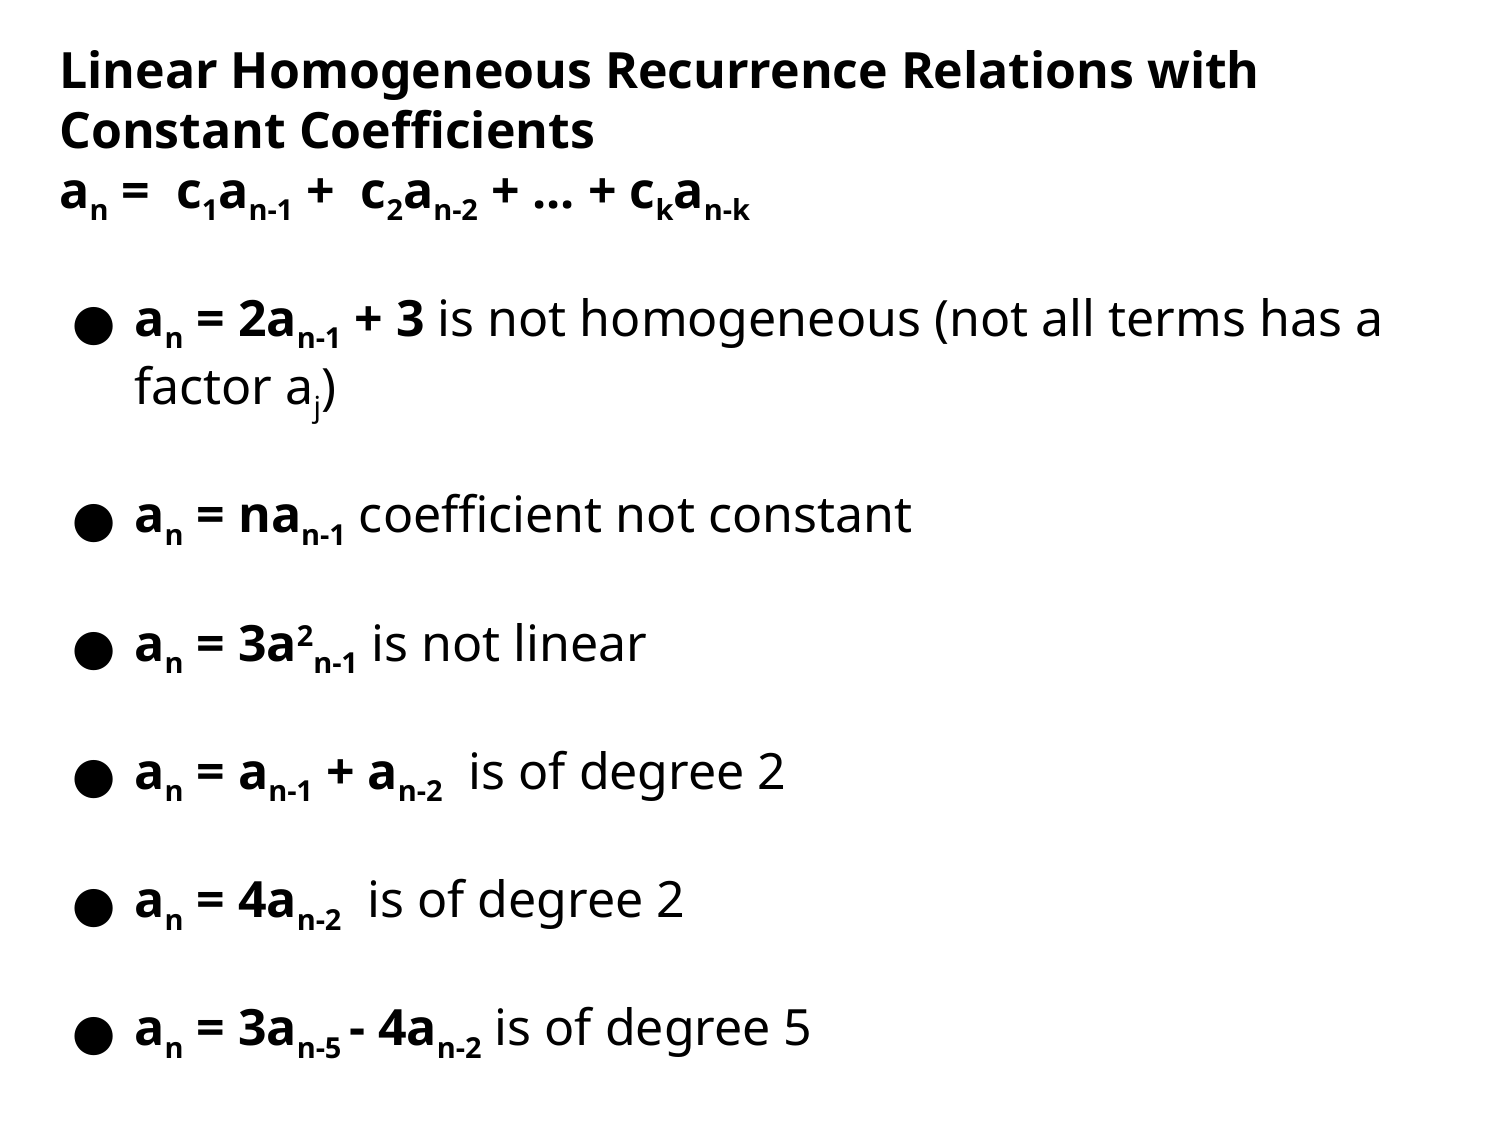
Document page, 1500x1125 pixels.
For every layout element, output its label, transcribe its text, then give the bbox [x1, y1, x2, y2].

text_box Linear Homogeneous Recurrence Relations with Constant Coefficients an = c1an-1 + c2an-2 + ... + ckan-k an = 2an-1 + 3 is not homogeneous (not all terms has a factor aj) an = nan-1 coefficient not constant an = 3a2n-1 is not linear an = an-1 + an-2 is of degree 2 an = 4an-2 is of degree 2 an = 3an-5 - 4an-2 is of degree 5 [44, 23, 1455, 1018]
